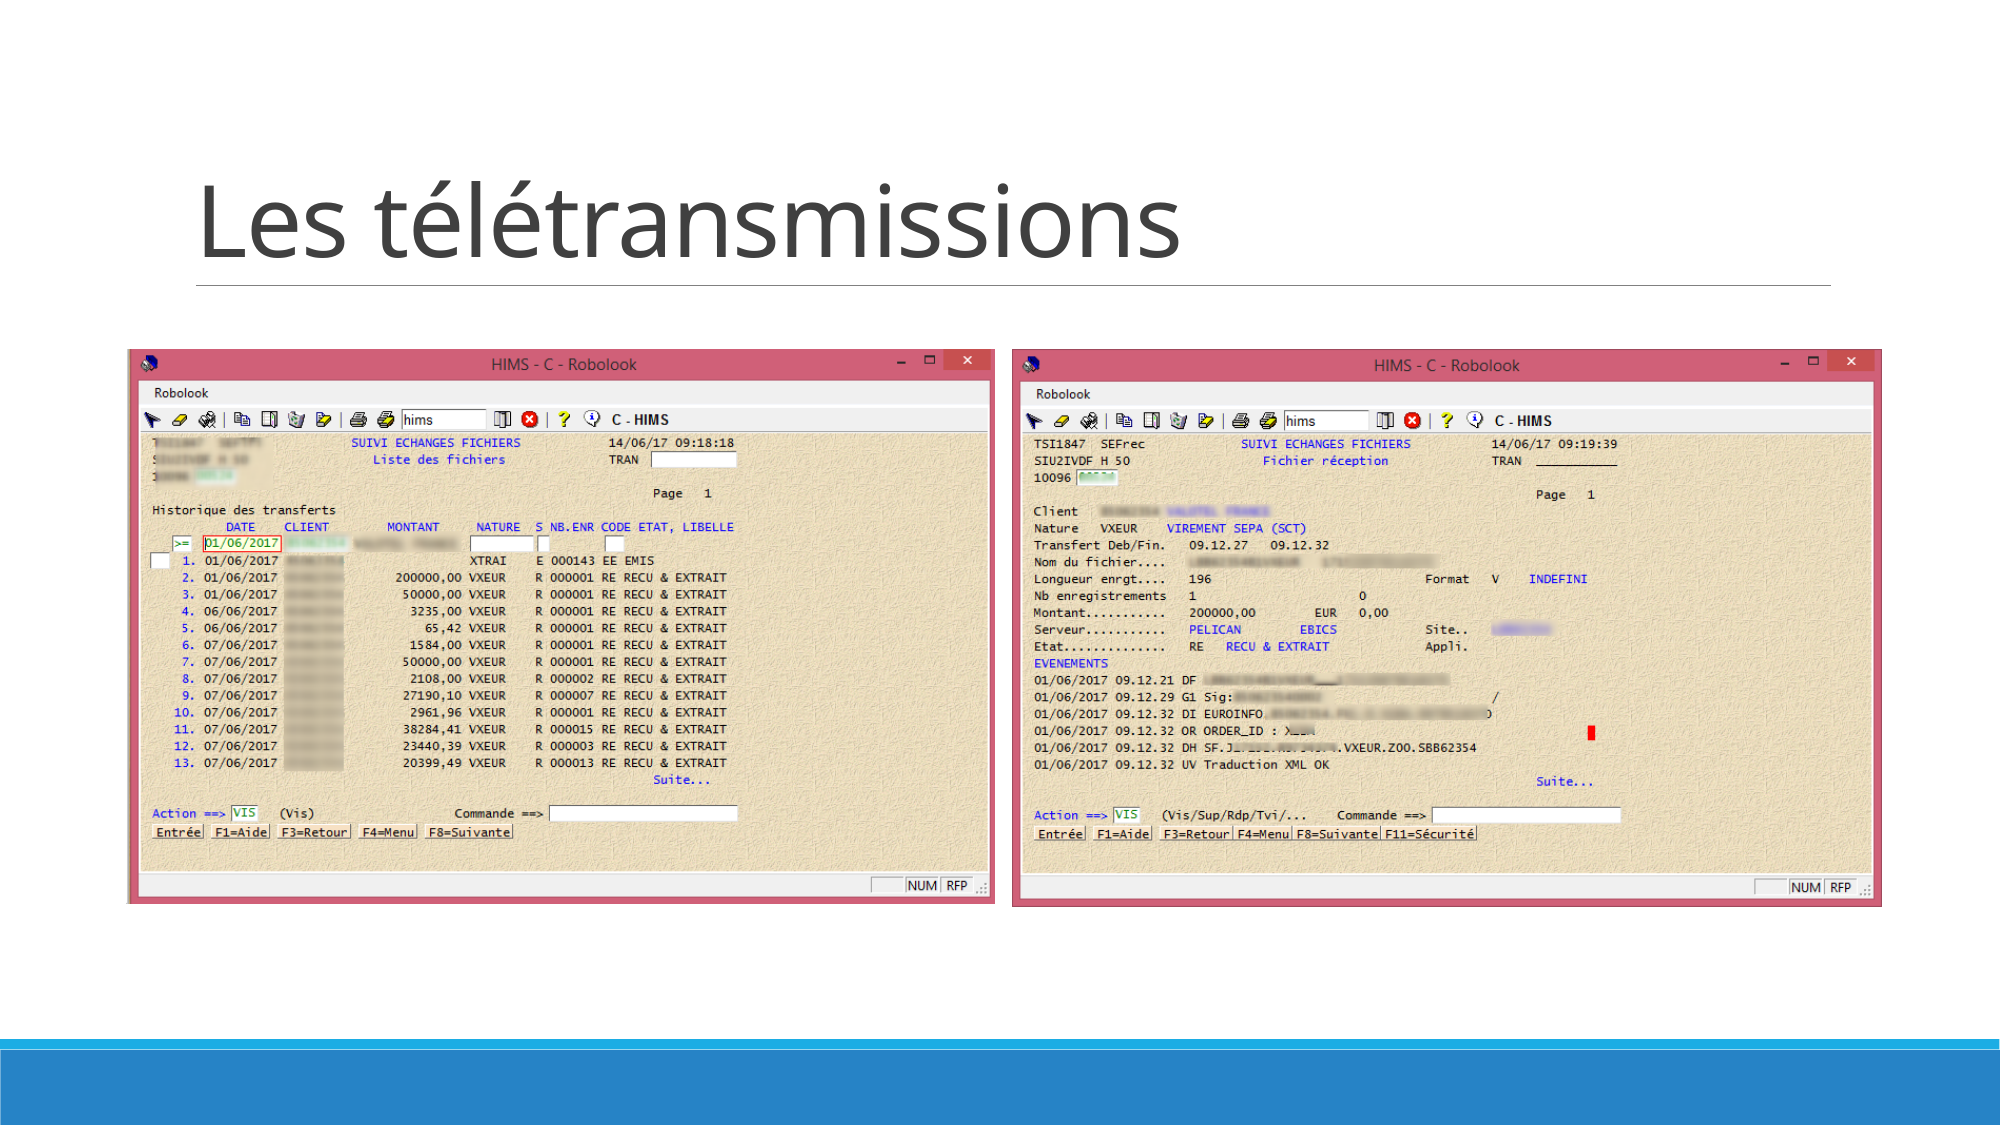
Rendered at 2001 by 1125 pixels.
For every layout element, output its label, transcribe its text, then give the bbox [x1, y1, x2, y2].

picture [1011, 348, 1882, 908]
picture [125, 348, 996, 905]
title Les télétransmissions [180, 47, 1830, 285]
